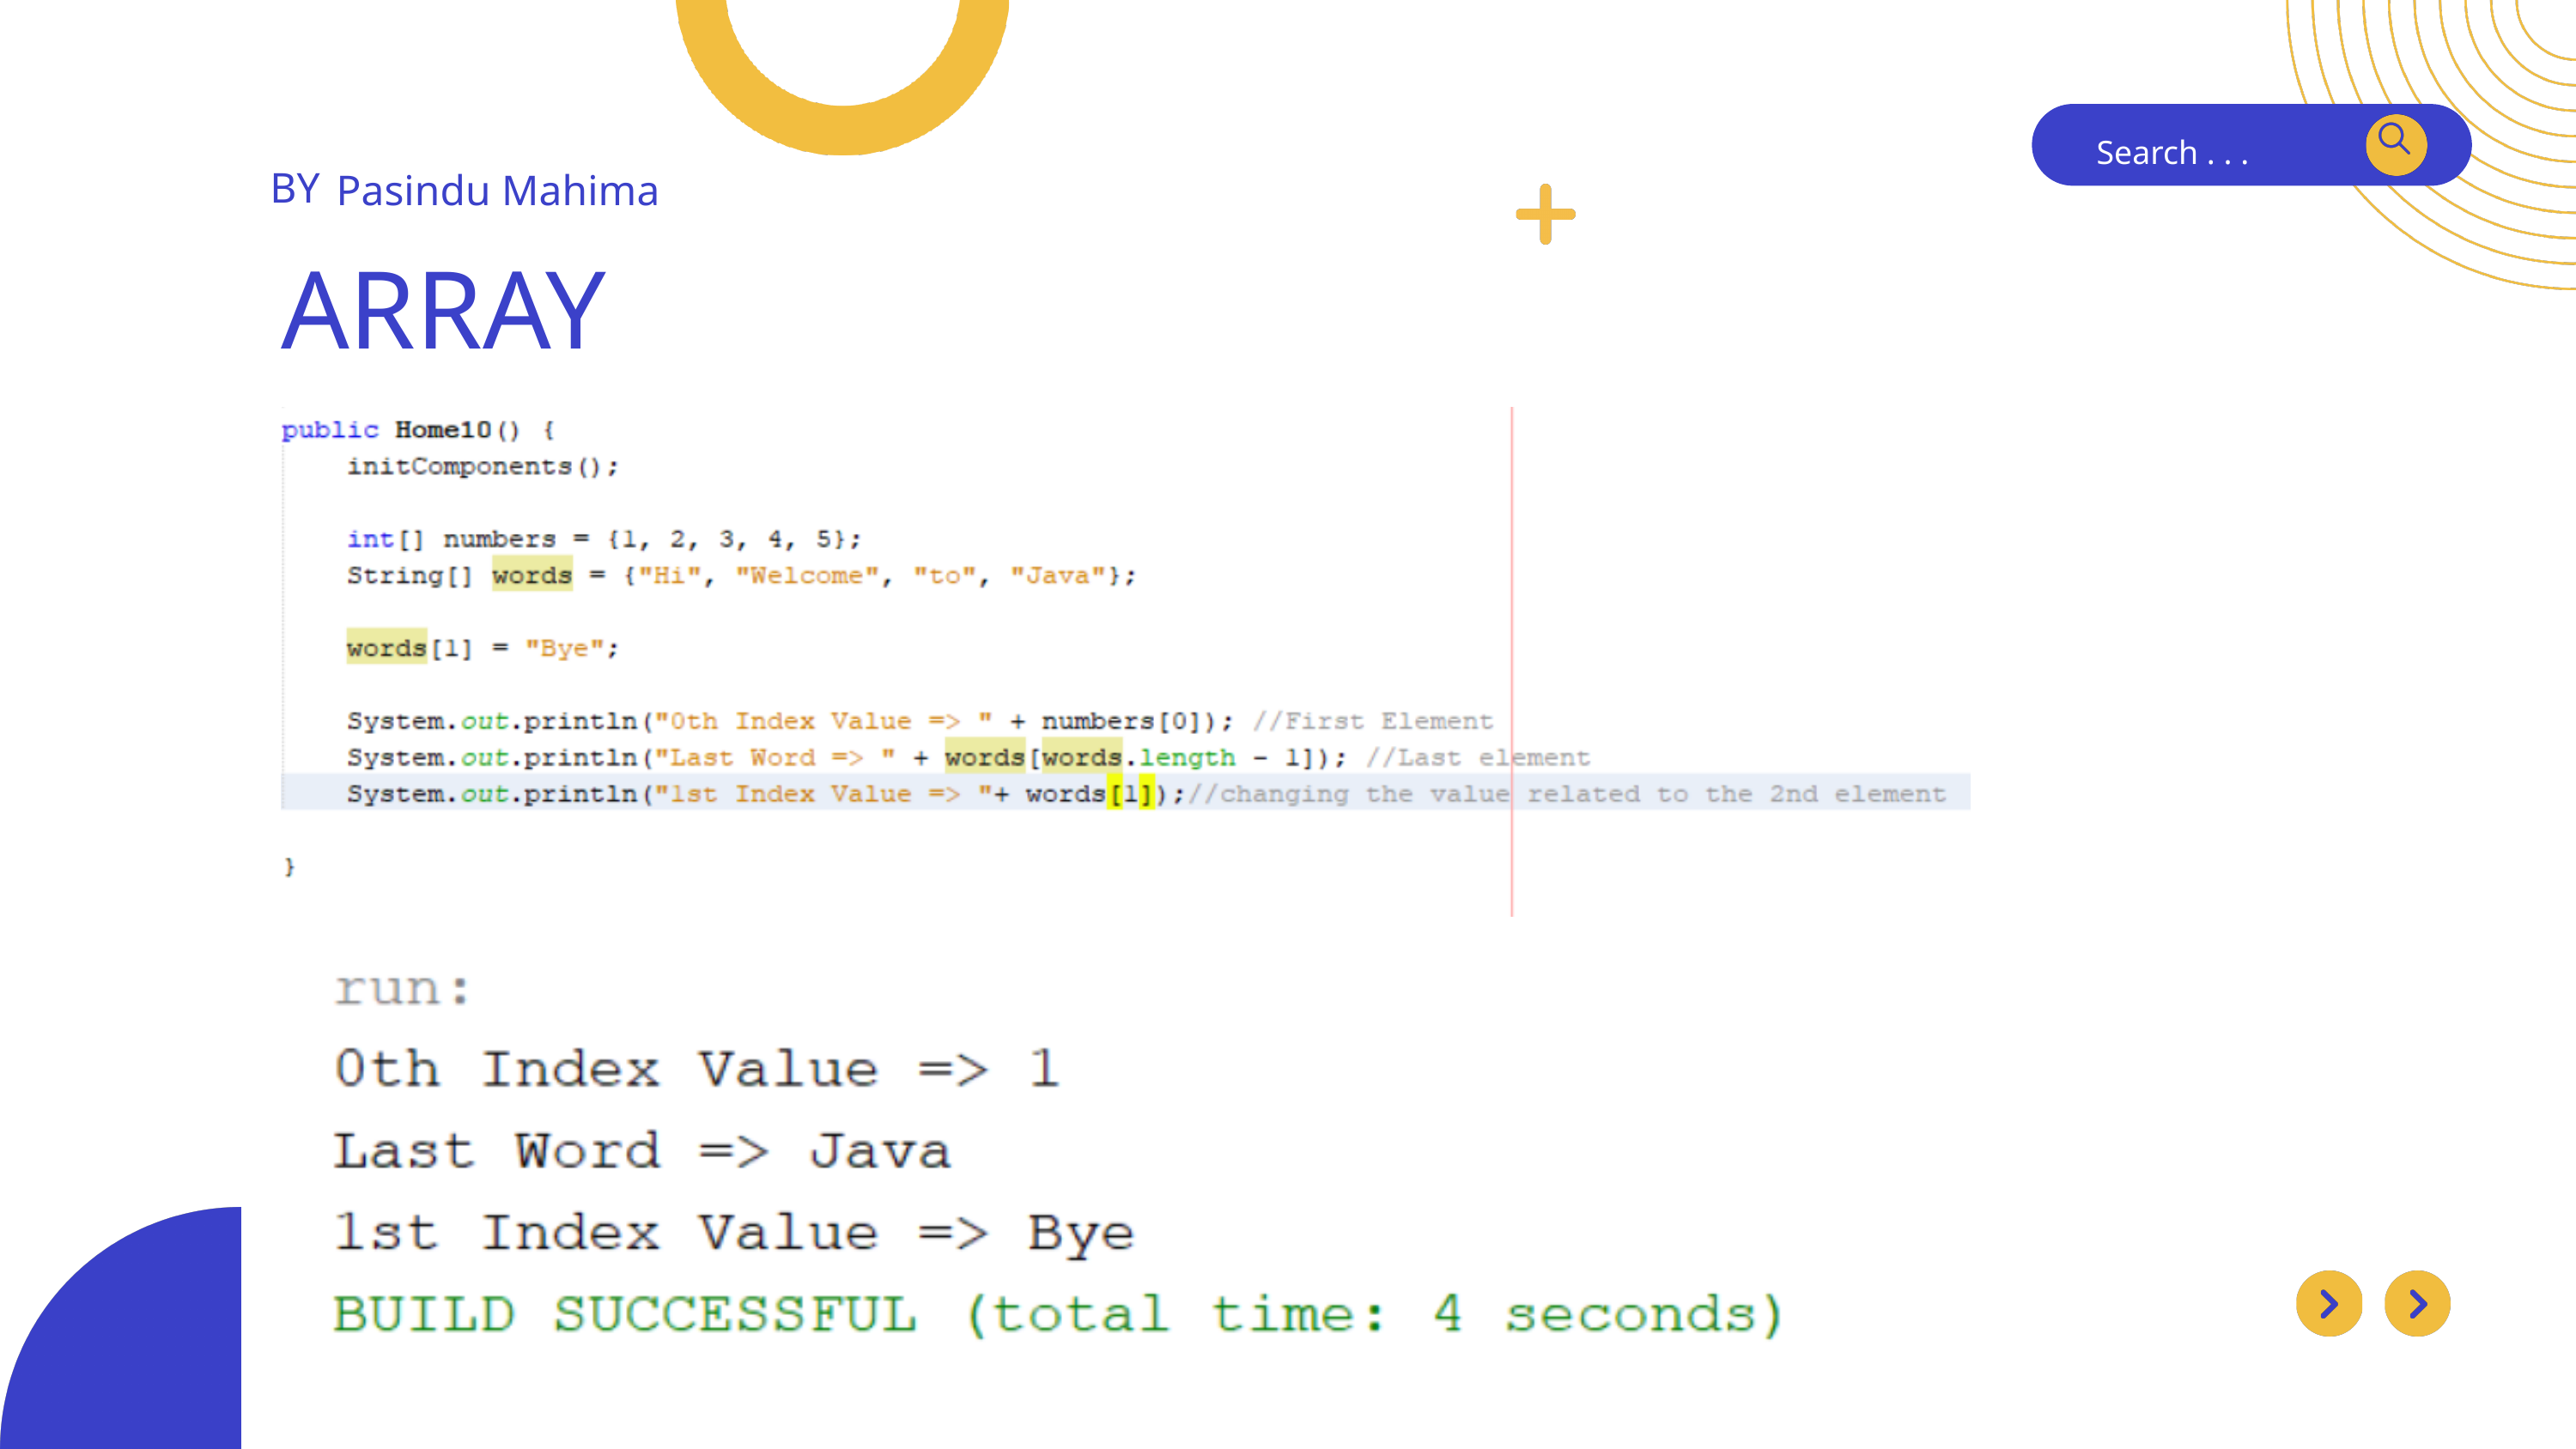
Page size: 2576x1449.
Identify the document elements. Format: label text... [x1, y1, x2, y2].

text_box [2378, 121, 2410, 155]
text_box [2296, 1270, 2363, 1337]
text_box [281, 917, 1819, 1398]
text_box Search . . . [2096, 131, 2276, 171]
text_box [2286, 0, 2576, 290]
text_box Pasindu Mahima [336, 156, 741, 215]
text_box ARRAY [281, 252, 1777, 371]
text_box [2366, 114, 2427, 176]
text_box [2409, 1289, 2427, 1319]
text_box [1516, 184, 1576, 245]
text_box [0, 1207, 241, 1449]
text_box [2320, 1289, 2338, 1319]
text_box [2385, 1270, 2451, 1337]
text_box [675, 0, 1010, 155]
text_box BY [112, 154, 320, 212]
text_box [281, 407, 1971, 917]
